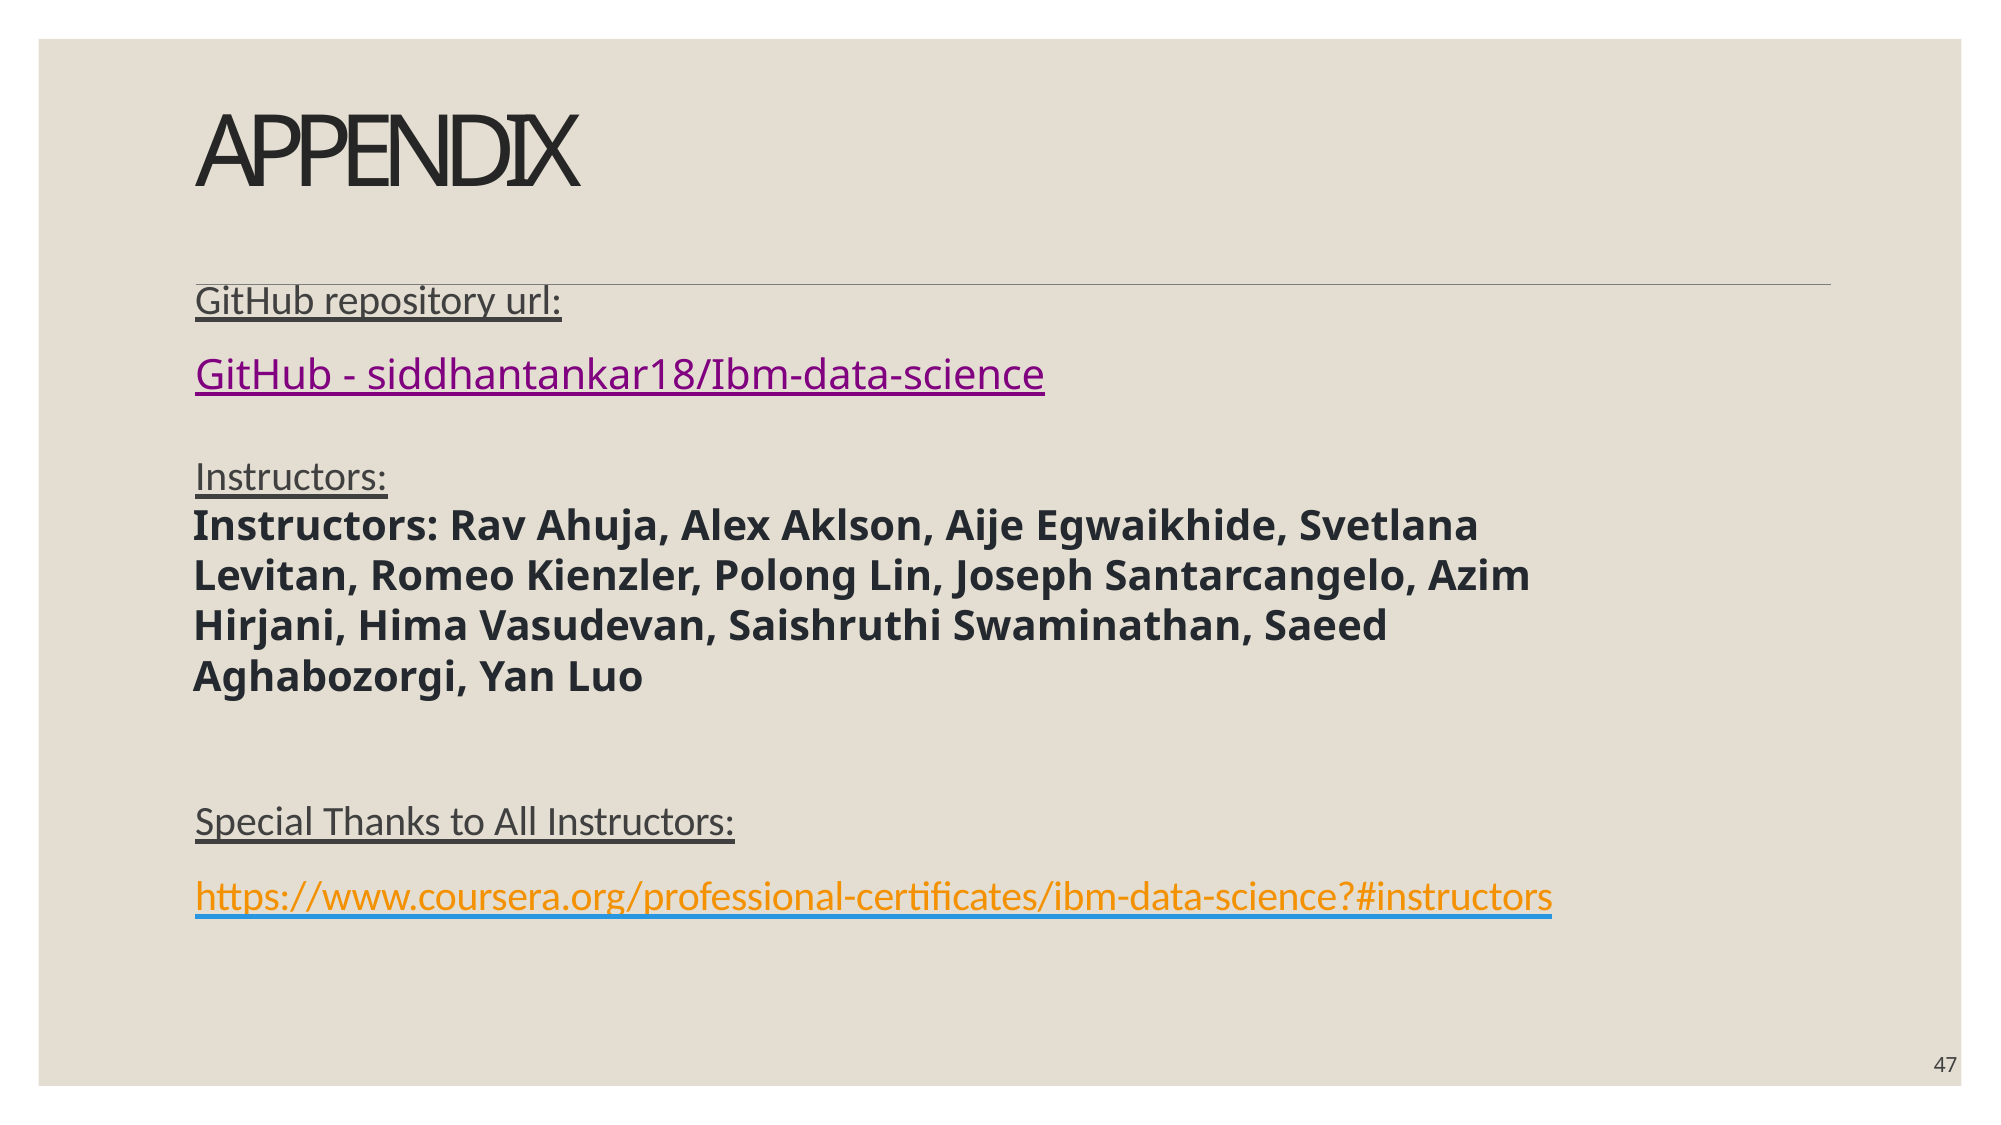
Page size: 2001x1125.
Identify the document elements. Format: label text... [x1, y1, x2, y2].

title APPENDIX [192, 50, 596, 241]
slide_number 47 [1717, 427, 1958, 1080]
text_box GitHub repository url: GitHub - siddhantankar18/Ibm-data-science Instructors: Instructors: Rav Ahuja, Alex Aklson, Aije Egwaikhide, Svetlana Levitan, Romeo Kienzler, Polong Lin, Joseph Santarcangelo, Azim Hirjani, Hima Vasudevan, Saishruthi Swaminathan, Saeed Aghabozorgi, Yan Luo Special Thanks to All Instructors: https://www.coursera.org/professional-certificates/ibm-data-science?#instructors [192, 245, 1571, 919]
